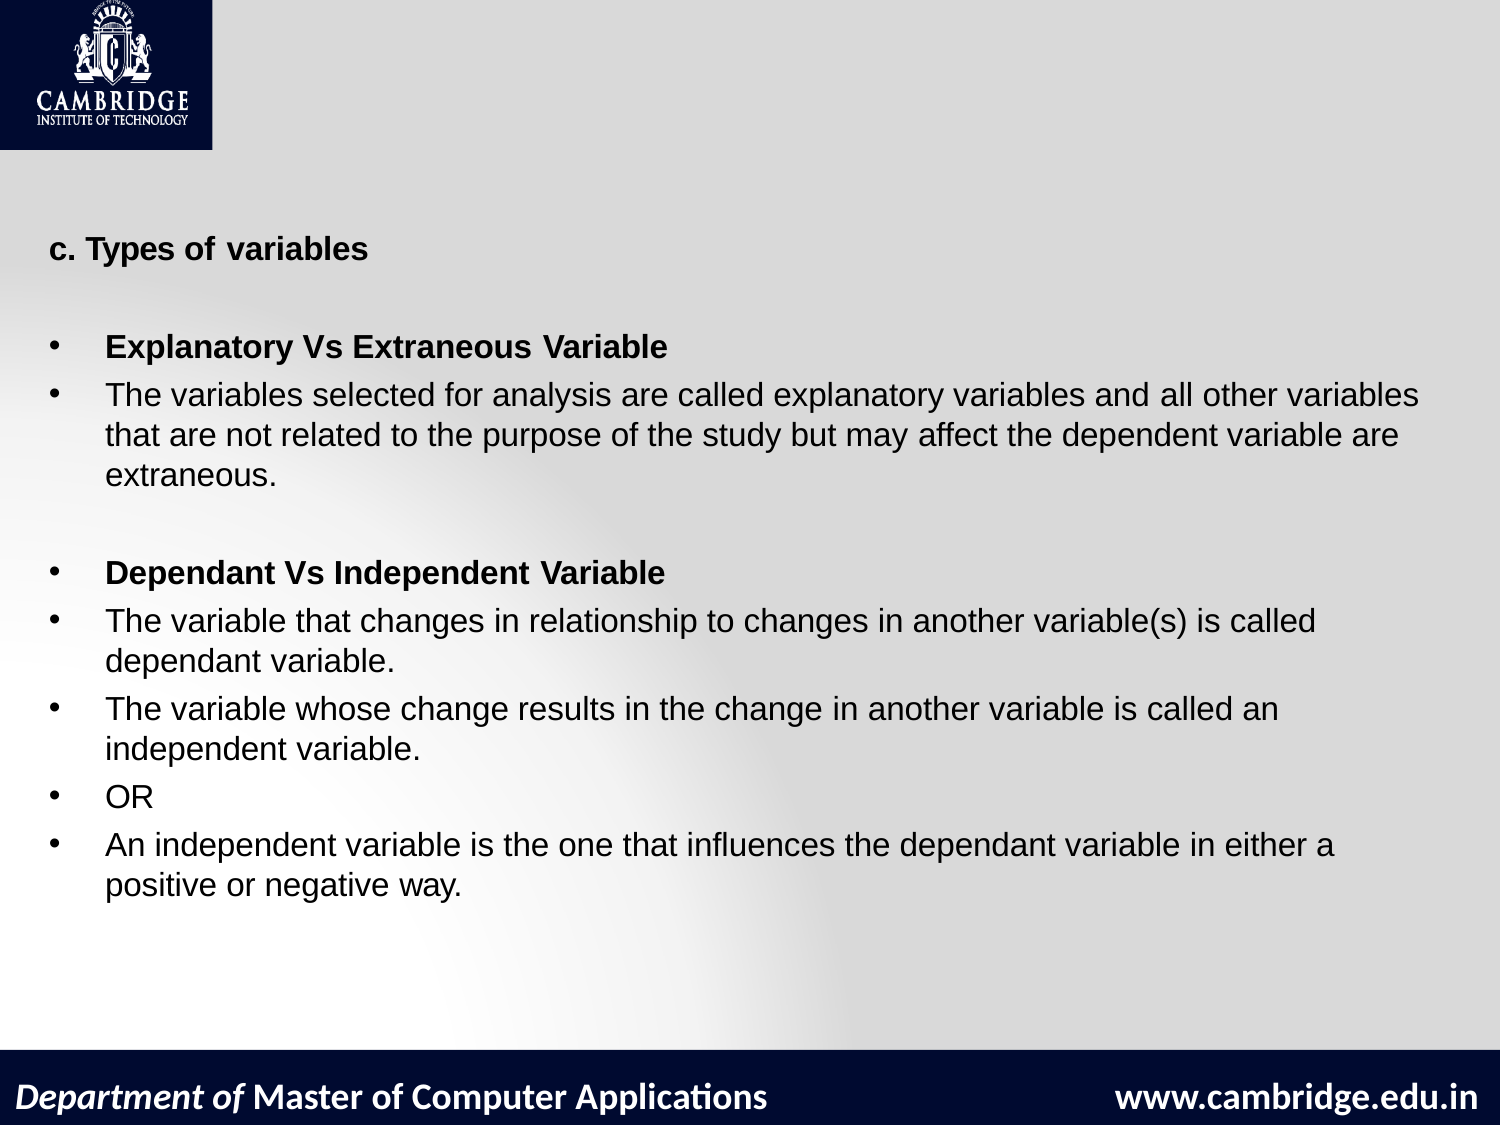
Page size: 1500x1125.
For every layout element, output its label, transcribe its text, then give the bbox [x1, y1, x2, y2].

picture [0, 0, 1500, 1048]
text_box Department of Master of Computer Applications [0, 1070, 906, 1125]
text_box www.cambridge.edu.in [1100, 1064, 1500, 1125]
text_box c. Types of variables Explanatory Vs Extraneous Variable The variables selected for analysis are called explanatory variables and all other variables that are not related to the purpose of the study but may affect the dependent variable are extraneous. Dependant Vs Independent Variable The variable that changes in relationship to changes in another variable(s) is called dependant variable. The variable whose change results in the change in another variable is called an independent variable. OR An independent variable is the one that influences the dependant variable in either a positive or negative way. [46, 224, 1431, 903]
picture [37, 0, 188, 126]
text_box [0, 0, 214, 152]
text_box [0, 1048, 1500, 1125]
